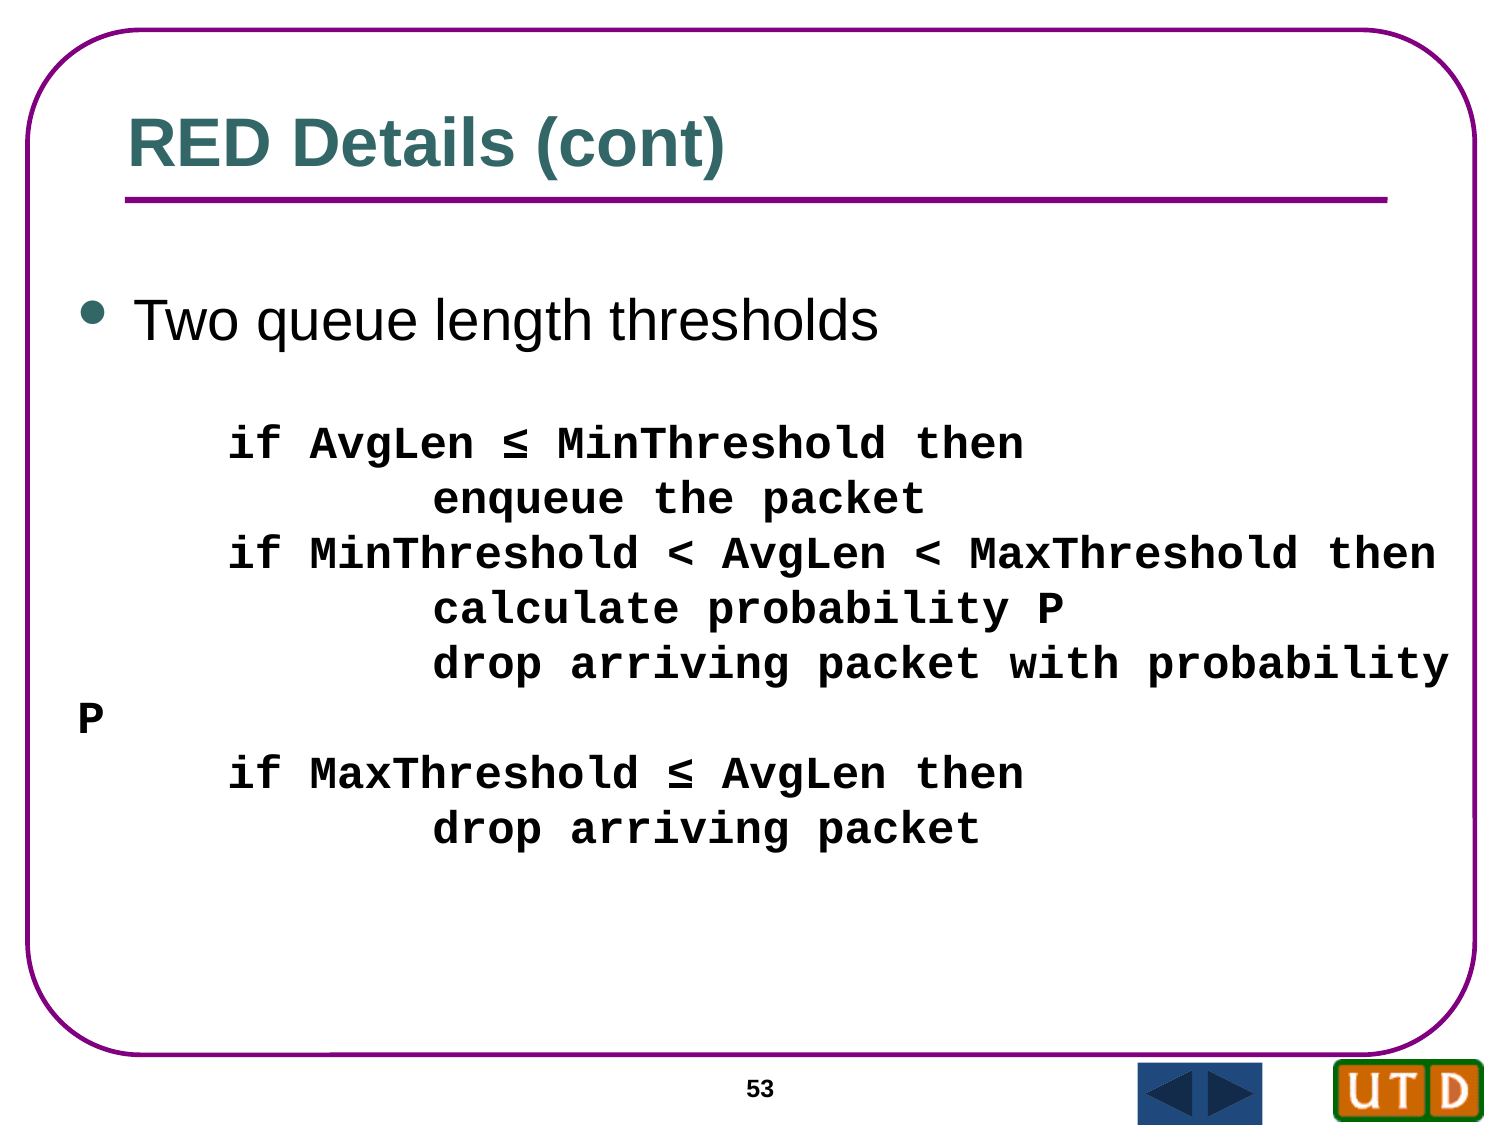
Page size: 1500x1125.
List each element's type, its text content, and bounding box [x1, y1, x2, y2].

text_box 53 [731, 1065, 907, 1116]
text_box Two queue length thresholds if AvgLen ≤ MinThreshold then enqueue the packet if MinThreshold < AvgLen < MaxThreshold then calculate probability P drop arriving packet with probability P if MaxThreshold ≤ AvgLen then drop arriving packet [62, 275, 1475, 950]
text_box RED Details (cont) [112, 0, 1388, 188]
picture [1333, 1059, 1484, 1122]
